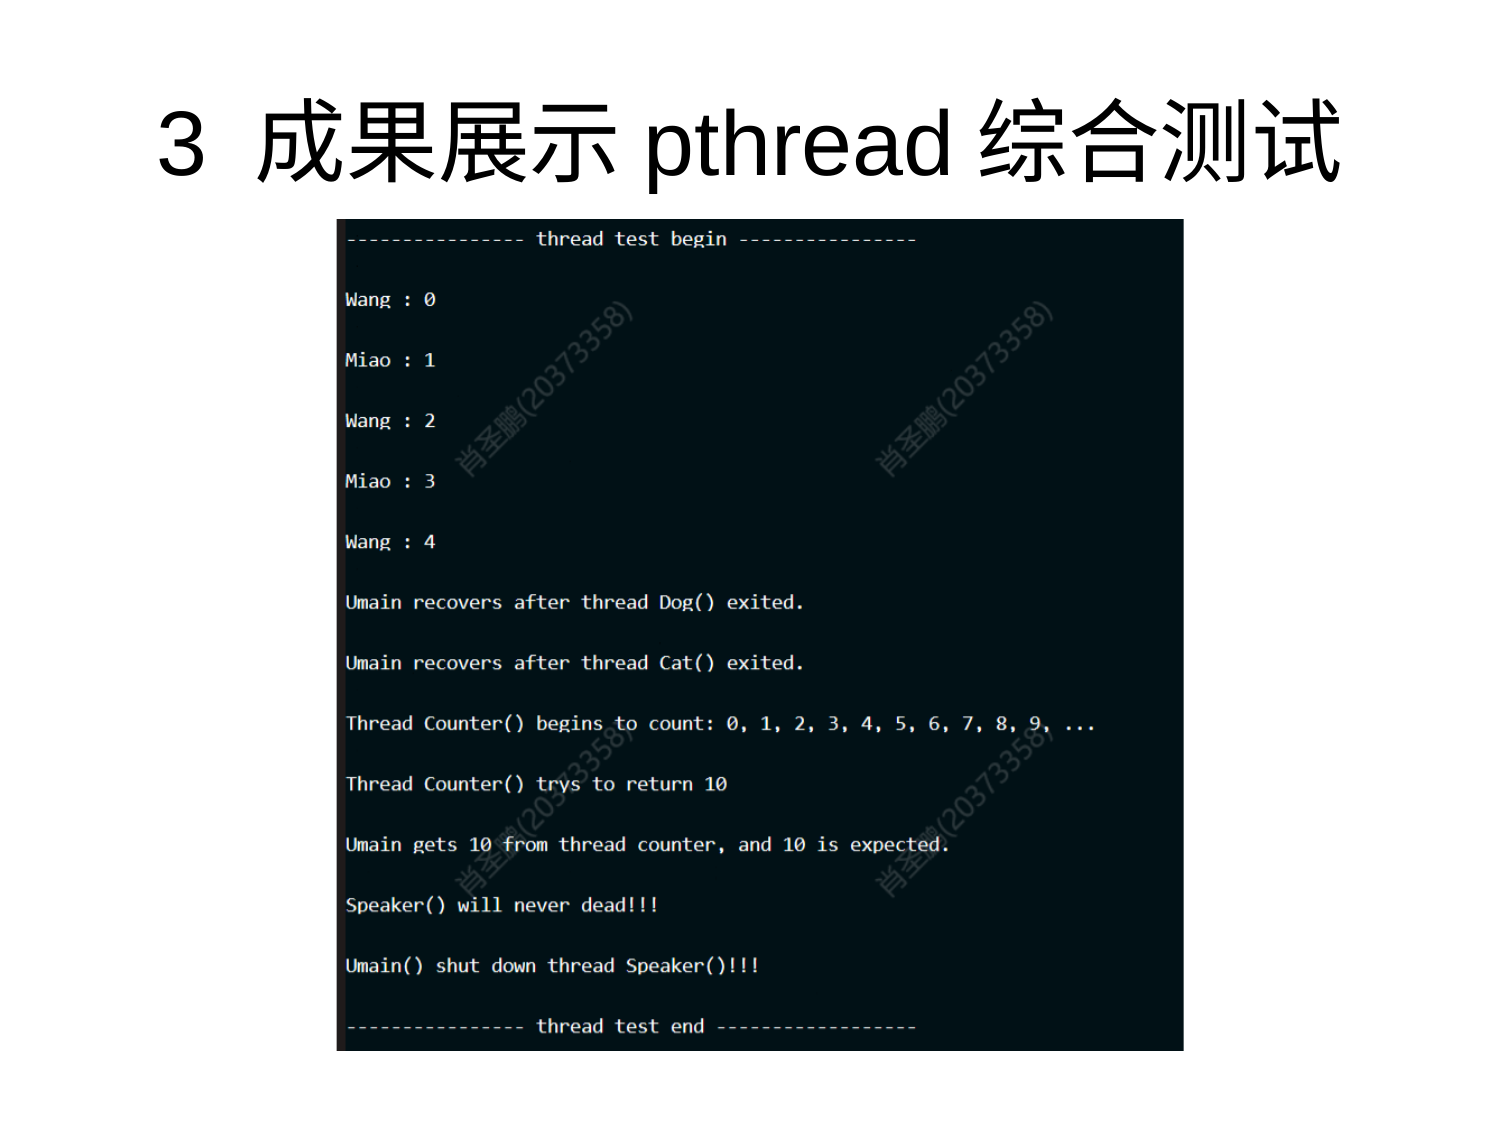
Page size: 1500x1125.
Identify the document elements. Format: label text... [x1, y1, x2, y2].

title 3 成果展示pthread综合测试 [74, 44, 1426, 233]
picture [336, 219, 1184, 1051]
